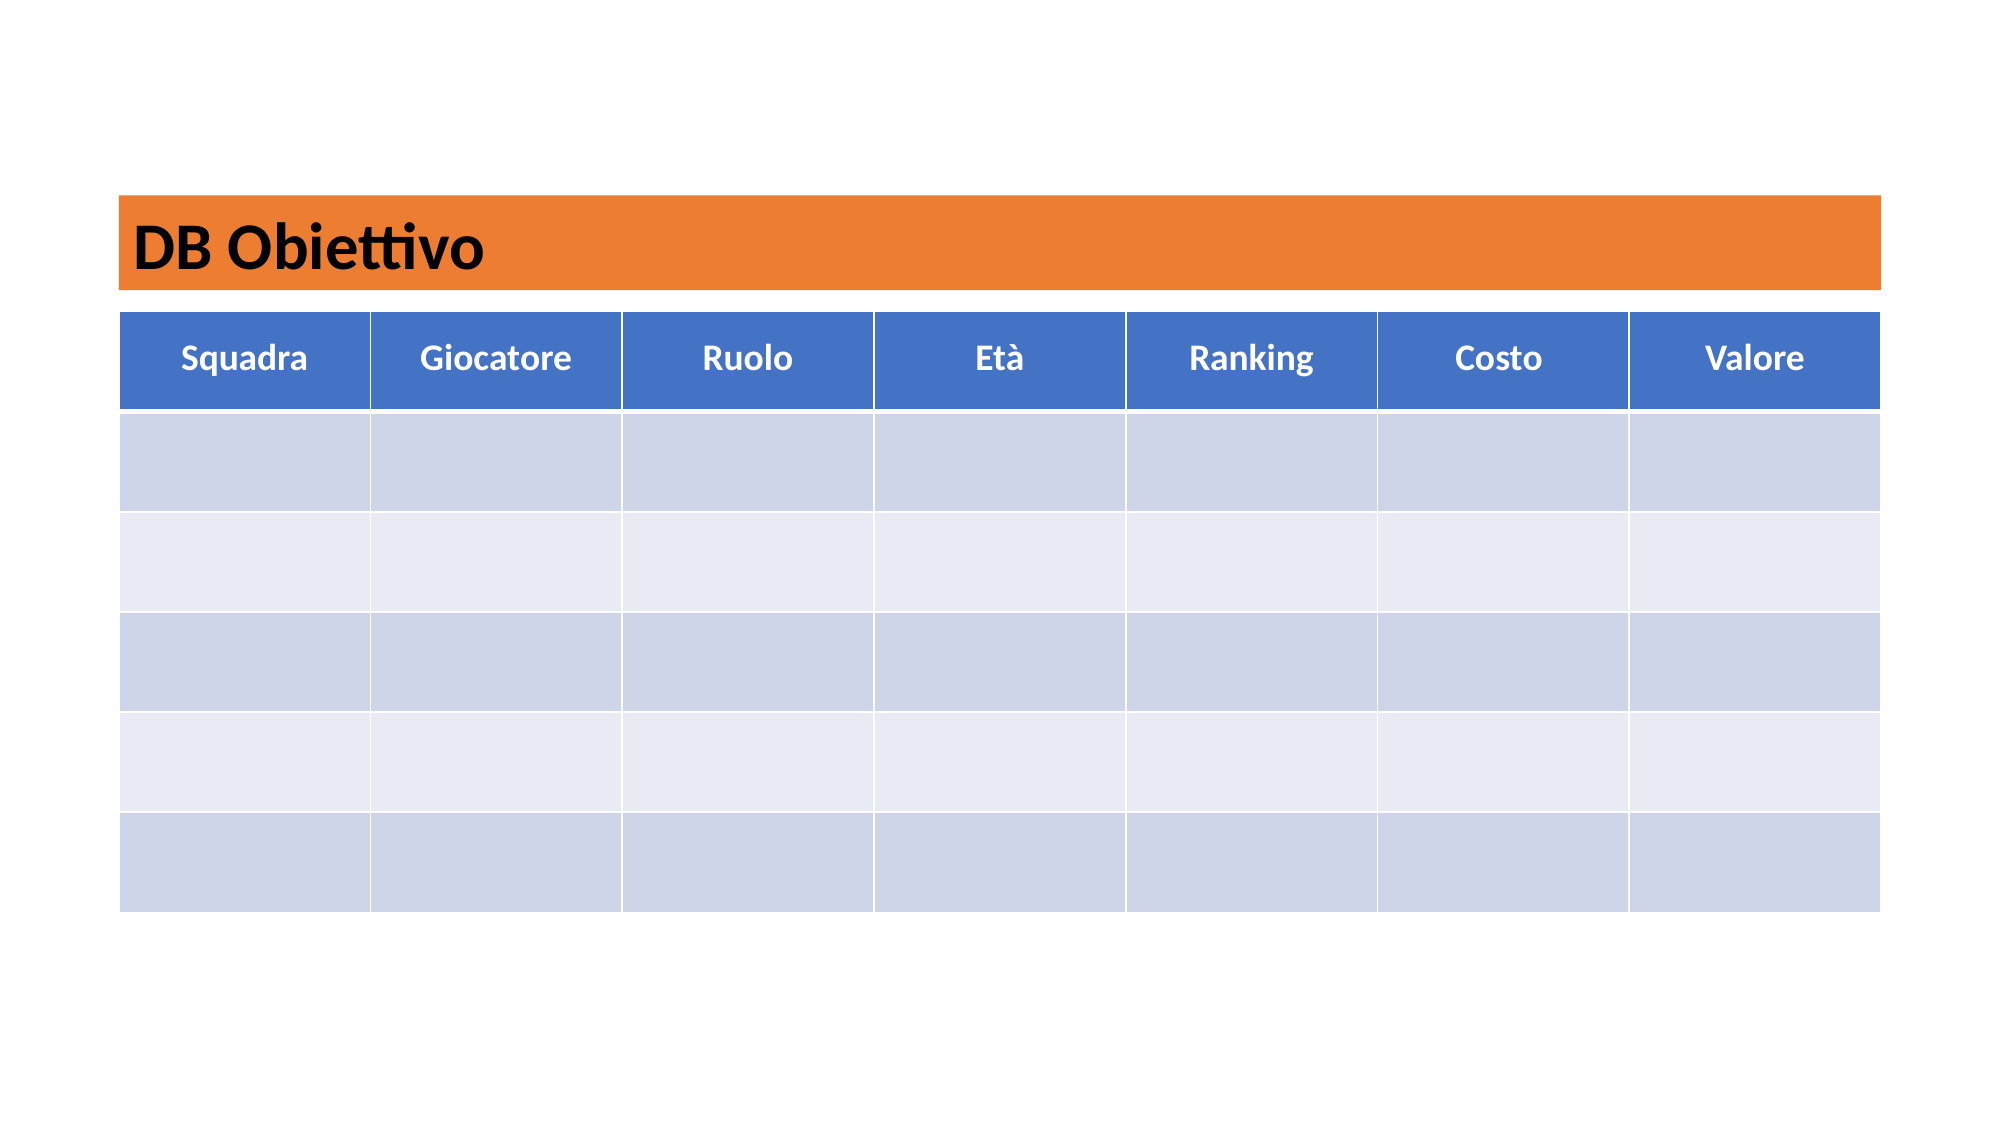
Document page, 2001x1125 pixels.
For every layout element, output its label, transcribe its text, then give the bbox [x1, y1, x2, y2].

table_header Squadra [120, 312, 370, 409]
table_header Ranking [1127, 312, 1377, 409]
table_cell [1378, 513, 1628, 611]
table_header Costo [1378, 312, 1628, 409]
table_cell [875, 813, 1125, 912]
table_cell [1127, 414, 1377, 511]
table_cell [371, 613, 621, 711]
table_cell [1127, 813, 1377, 912]
table_cell [875, 513, 1125, 611]
table_cell [1378, 613, 1628, 711]
table_cell [1378, 414, 1628, 511]
table_cell [1127, 713, 1377, 811]
table_cell [875, 713, 1125, 811]
table_cell [120, 813, 370, 912]
table_cell [120, 713, 370, 811]
text_box DB Obiettivo [118, 195, 1882, 291]
table_header Giocatore [371, 312, 621, 409]
table_cell [875, 414, 1125, 511]
table_cell [1127, 513, 1377, 611]
table_header Valore [1630, 312, 1880, 409]
table_cell [371, 414, 621, 511]
table_cell [623, 414, 873, 511]
table_cell [1378, 713, 1628, 811]
table_cell [1630, 513, 1880, 611]
table_cell [623, 613, 873, 711]
table_cell [371, 713, 621, 811]
table_header Ruolo [623, 312, 873, 409]
table_header Età [875, 312, 1125, 409]
table_cell [1630, 613, 1880, 711]
table_cell [1378, 813, 1628, 912]
table_cell [120, 613, 370, 711]
table_cell [1630, 414, 1880, 511]
table_cell [623, 713, 873, 811]
table_cell [623, 513, 873, 611]
table_cell [875, 613, 1125, 711]
table_cell [1127, 613, 1377, 711]
table_cell [623, 813, 873, 912]
table_cell [371, 813, 621, 912]
table_cell [120, 513, 370, 611]
table_cell [120, 414, 370, 511]
table_cell [1630, 713, 1880, 811]
table_cell [1630, 813, 1880, 912]
table_cell [371, 513, 621, 611]
